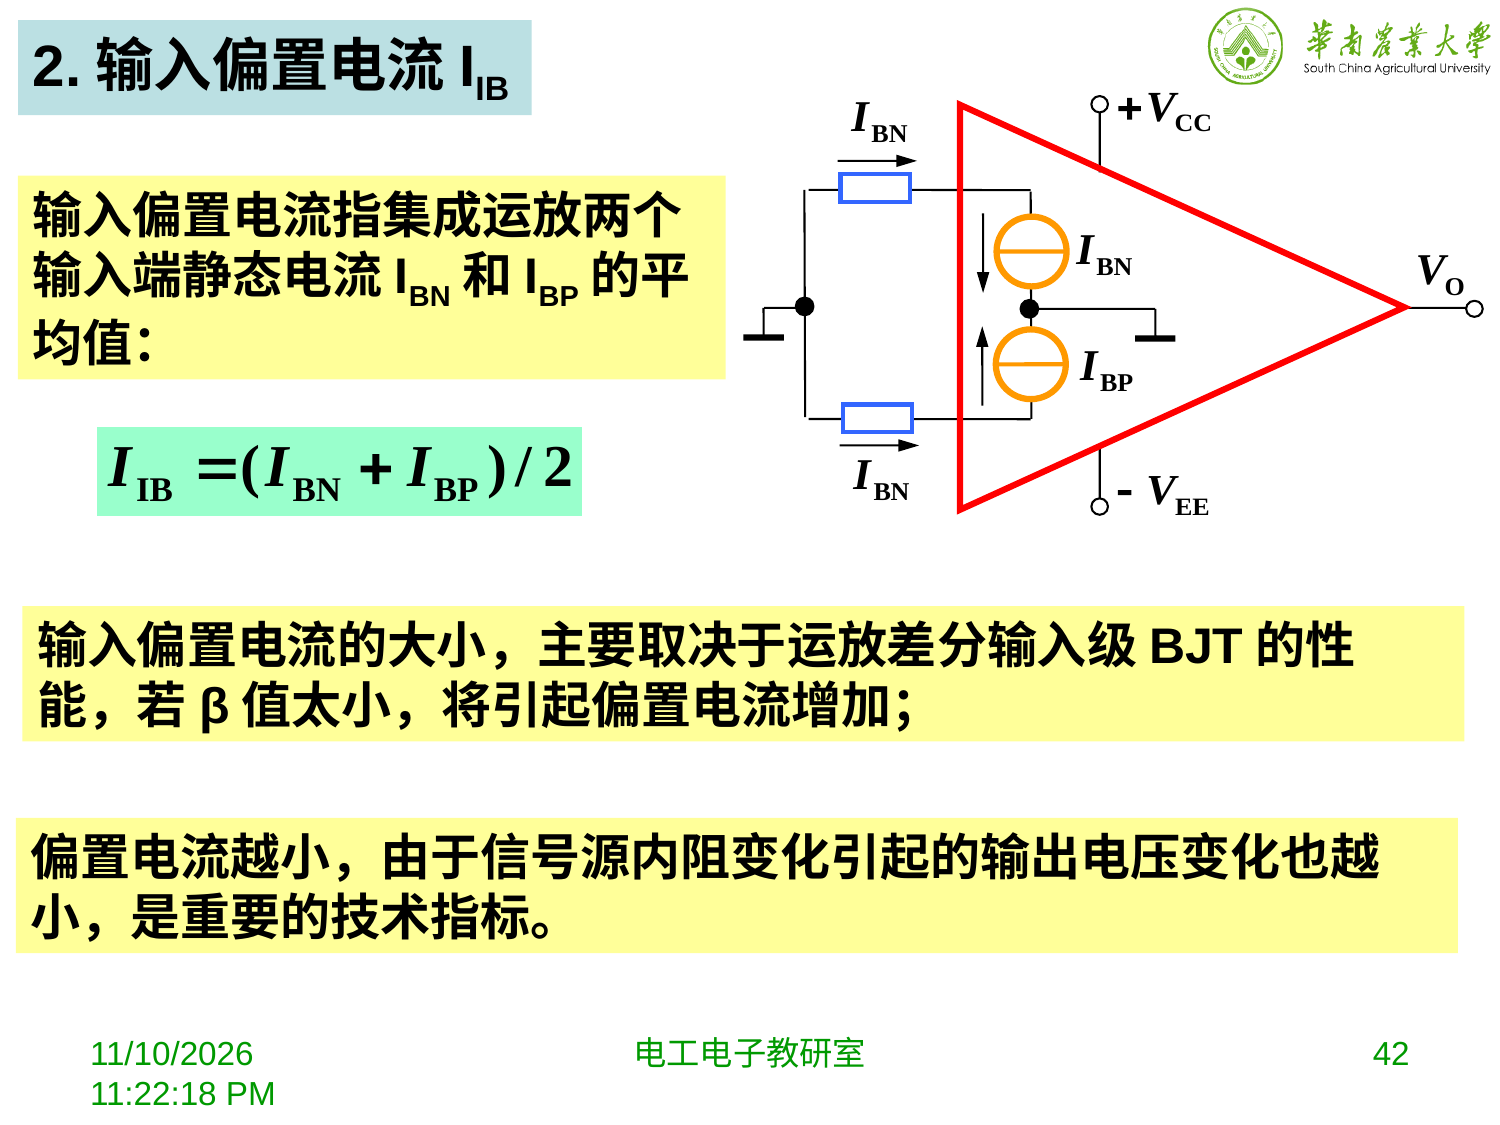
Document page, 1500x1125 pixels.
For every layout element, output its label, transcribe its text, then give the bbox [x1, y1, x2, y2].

text_box 2.输入偏置电流IIB [18, 20, 532, 116]
text_box 偏置电流越小，由于信号源内阻变化引起的输出电压变化也越小，是重要的技术指标。 [15, 817, 1458, 954]
footer 电工电子教研室 [512, 1024, 988, 1103]
slide_number 42 [1074, 1024, 1426, 1103]
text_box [96, 426, 582, 517]
text_box 输入偏置电流指集成运放两个输入端静态电流IBN和IBP的平均值： [17, 175, 726, 380]
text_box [743, 78, 1484, 524]
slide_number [74, 1024, 426, 1103]
picture [1206, 6, 1492, 85]
text_box 输入偏置电流的大小，主要取决于运放差分输入级BJT的性能，若β值太小，将引起偏置电流增加； [22, 606, 1465, 742]
